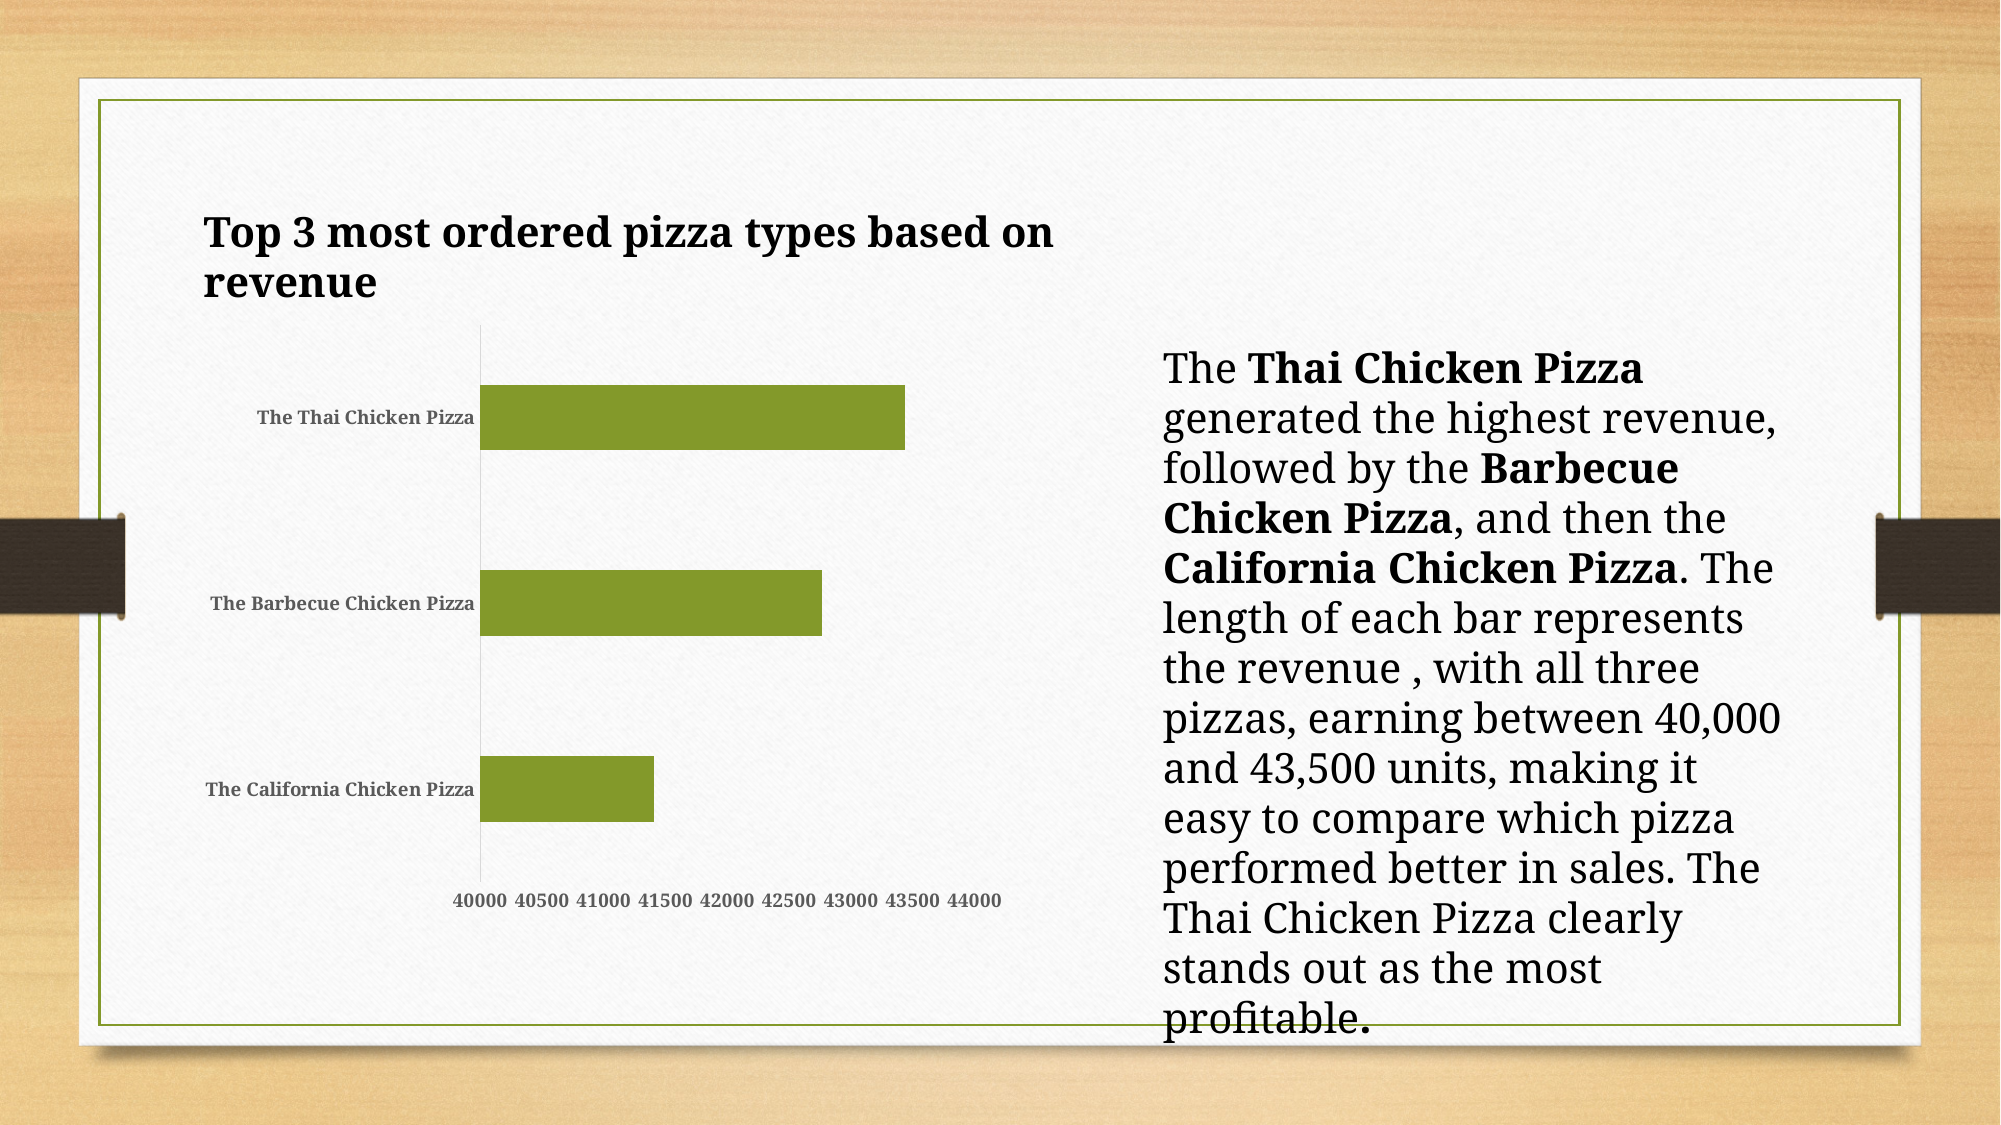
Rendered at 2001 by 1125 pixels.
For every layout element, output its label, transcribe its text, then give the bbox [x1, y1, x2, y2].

text_box Top 3 most ordered pizza types based on revenue [188, 198, 1158, 314]
chart [188, 312, 1019, 927]
picture [0, 0, 2001, 1125]
text_box The Thai Chicken Pizza generated the highest revenue, followed by the Barbecue Chicken Pizza, and then the California Chicken Pizza. The length of each bar represents the revenue , with all three pizzas, earning between 40,000 and 43,500 units, making it easy to compare which pizza performed better in sales. The Thai Chicken Pizza clearly stands out as the most profitable. [1148, 334, 1811, 1050]
